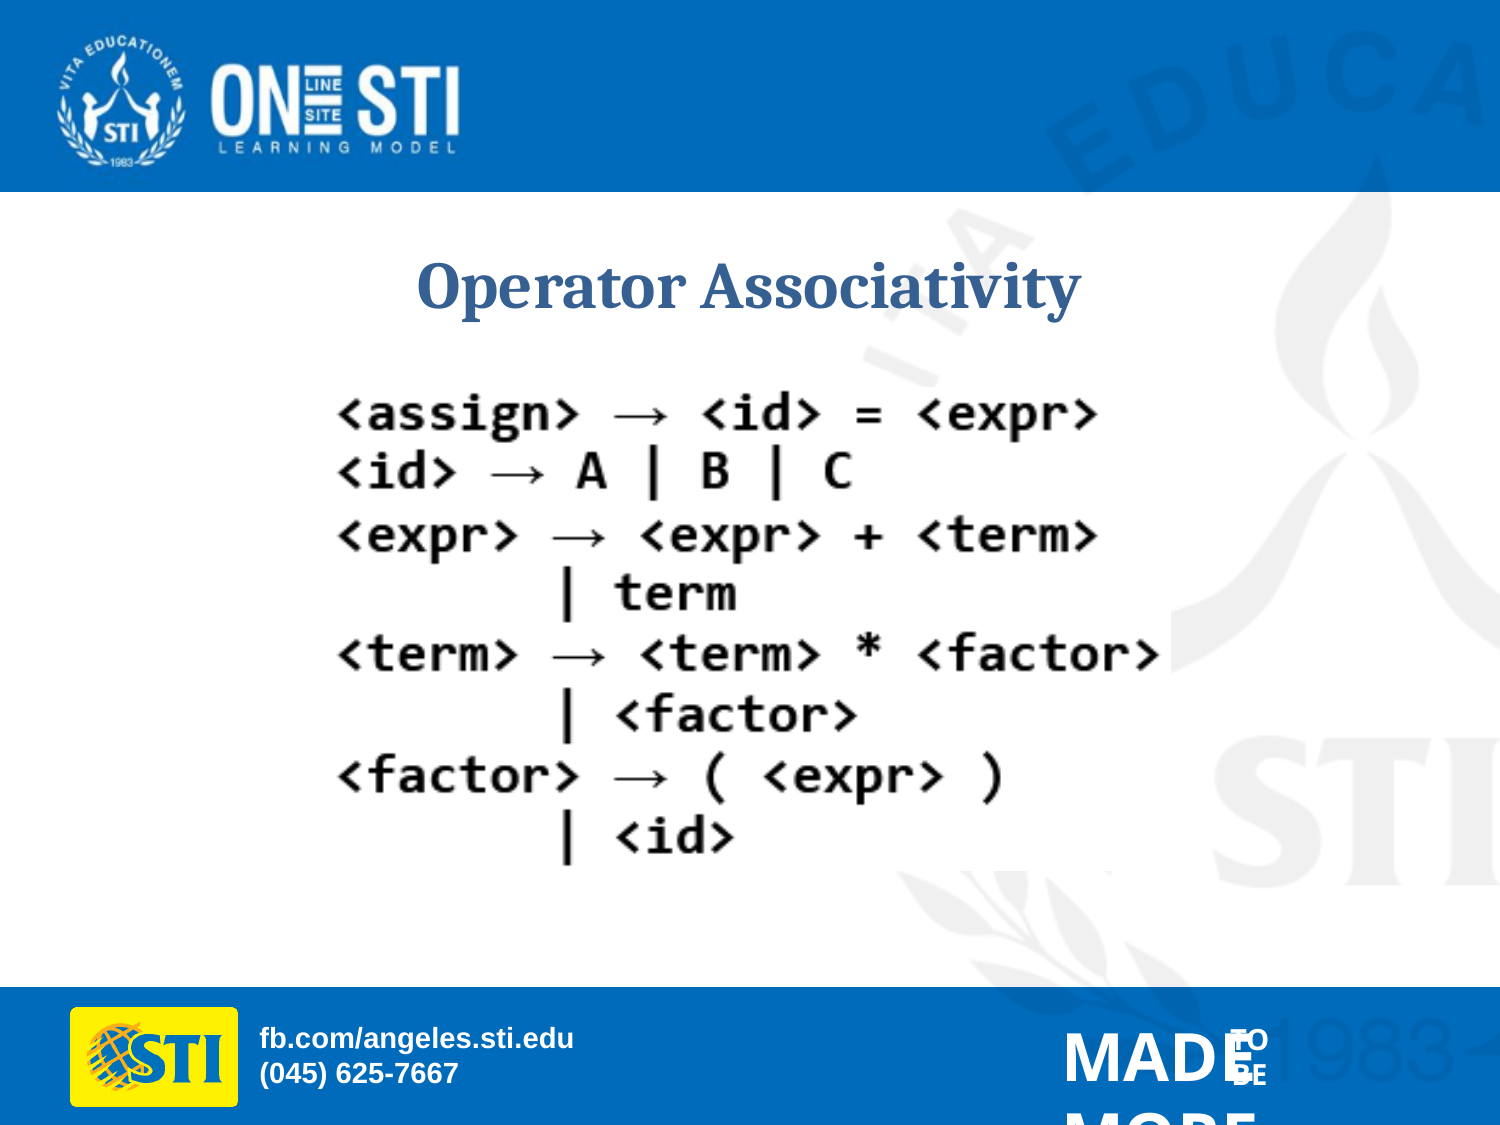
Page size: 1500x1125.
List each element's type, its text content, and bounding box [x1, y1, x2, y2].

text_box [0, 0, 1500, 192]
text_box Operator Associativity [339, 234, 808, 330]
picture [0, 17, 1500, 1125]
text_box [1046, 1007, 1500, 1104]
